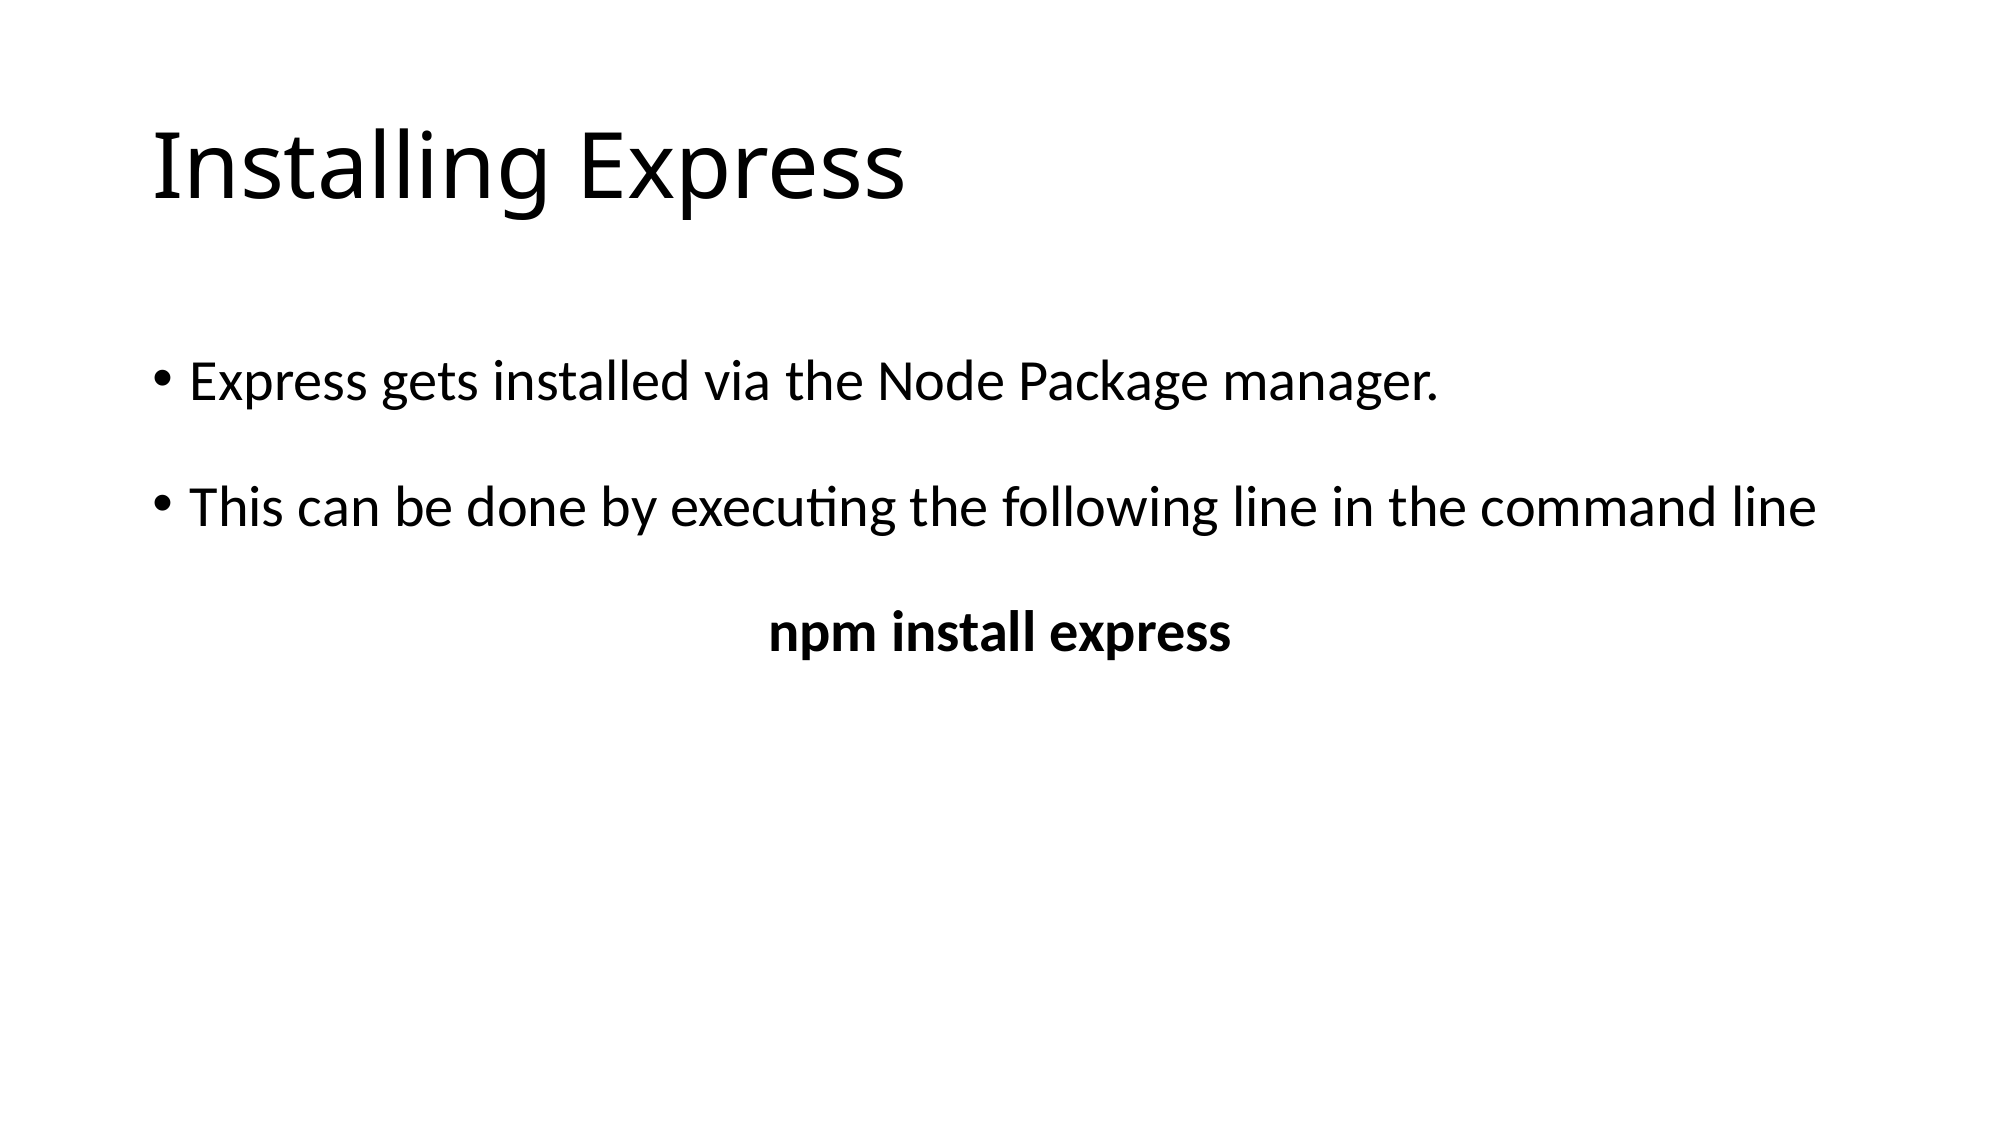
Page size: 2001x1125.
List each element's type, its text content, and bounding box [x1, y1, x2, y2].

title Installing Express [137, 59, 1863, 278]
list Express gets installed via the Node Package manager. This can be done by executing the following line in the command line npm install express [137, 299, 1863, 1014]
